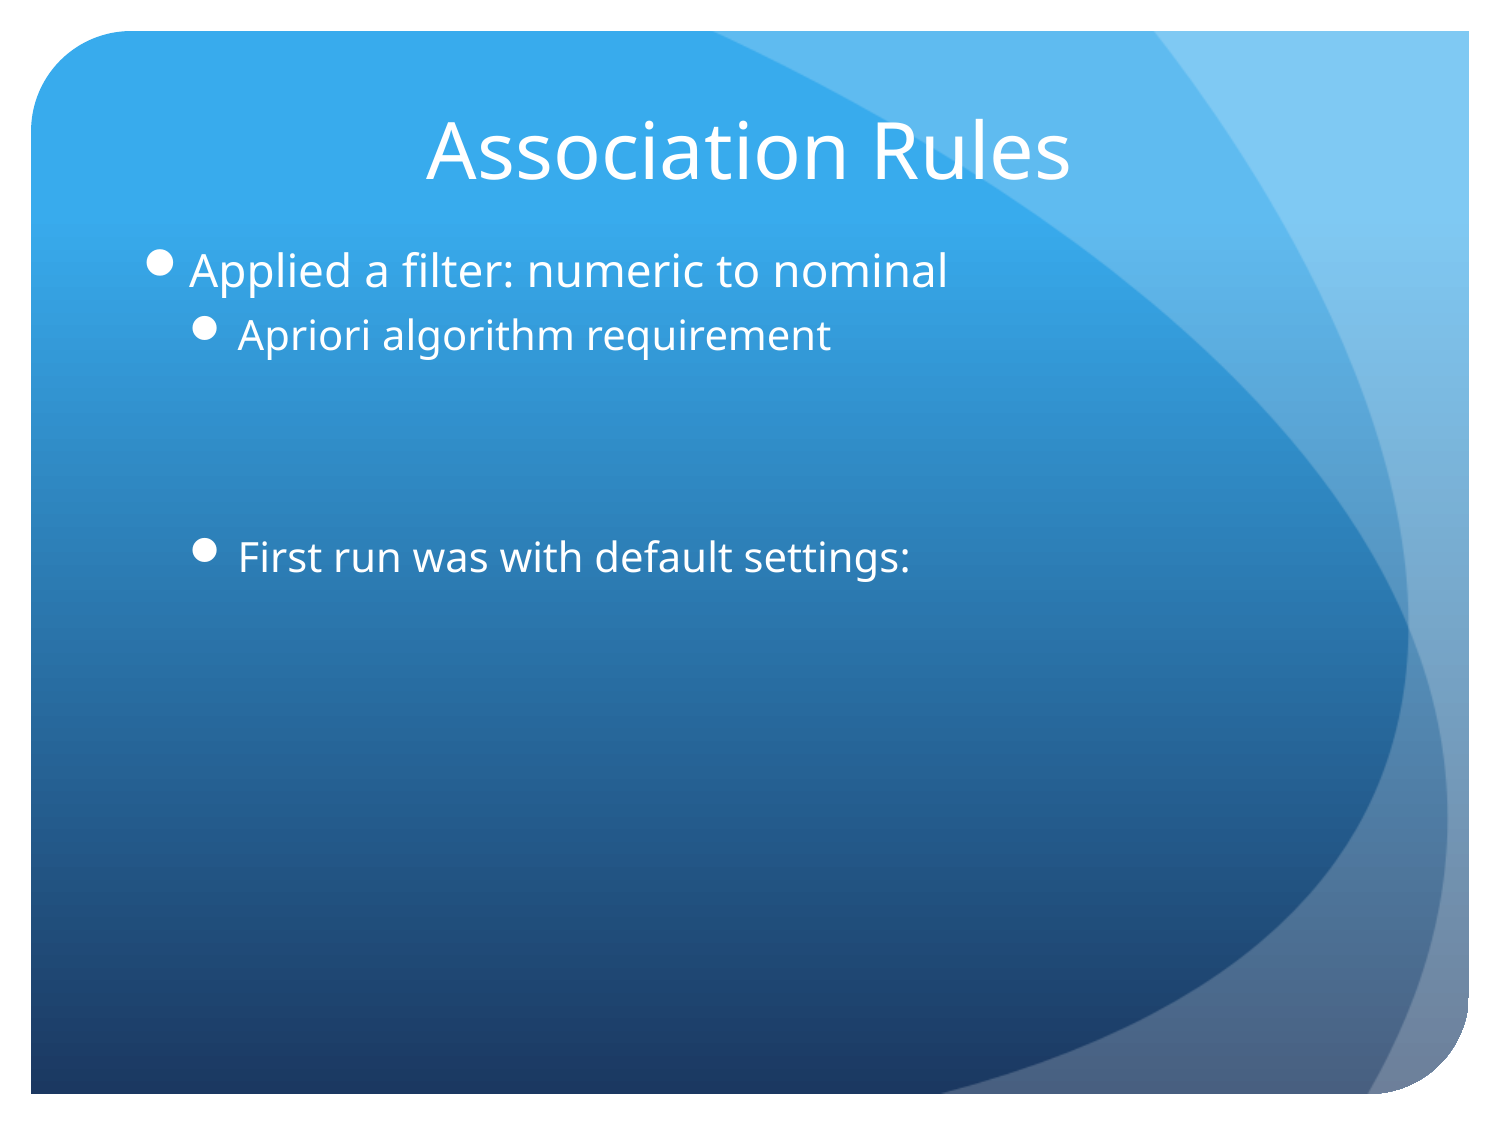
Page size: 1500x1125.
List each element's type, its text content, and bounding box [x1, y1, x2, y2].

picture [24, 30, 1473, 1094]
list Applied a filter: numeric to nominal Apriori algorithm requirement First run was with default settings: [127, 233, 1372, 925]
title Association Rules [127, 32, 1372, 204]
